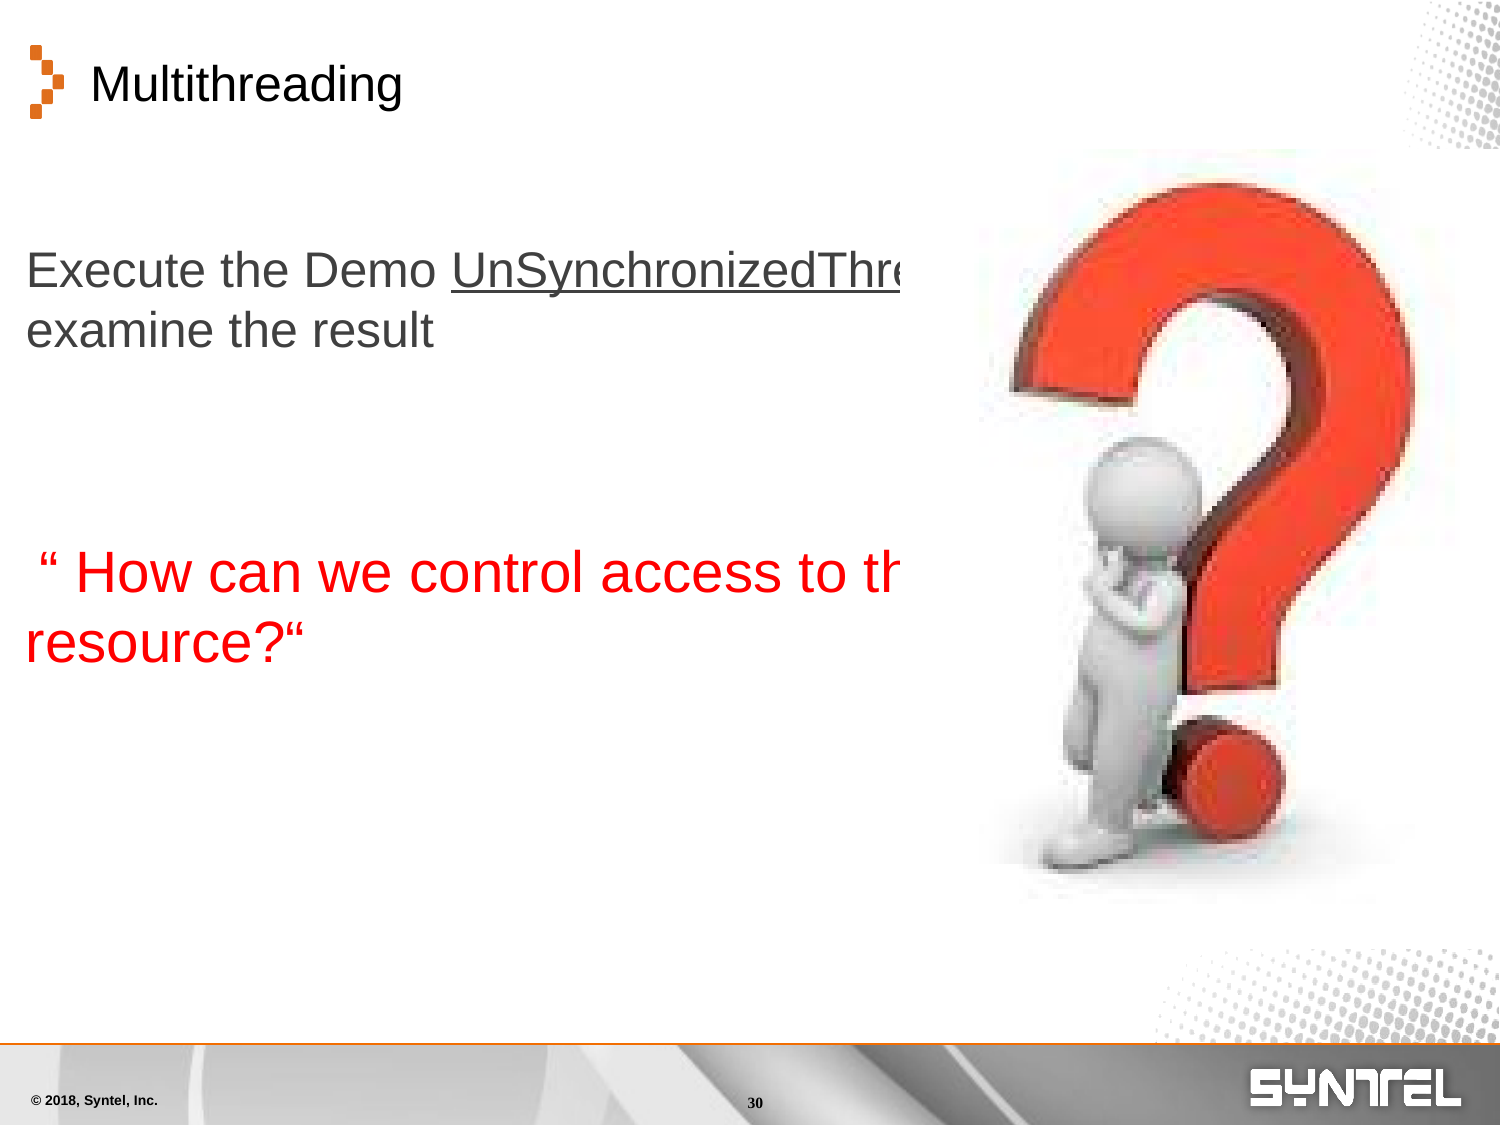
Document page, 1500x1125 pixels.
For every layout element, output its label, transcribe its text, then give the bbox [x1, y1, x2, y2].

list Execute the Demo UnSynchronizedThreadDemo.java and examine the result “ How can we control access to the shared resource?“ [25, 162, 1363, 977]
picture [899, 149, 1500, 949]
picture [1250, 1069, 1462, 1112]
title Multithreading [90, 28, 1462, 135]
picture [30, 45, 64, 119]
